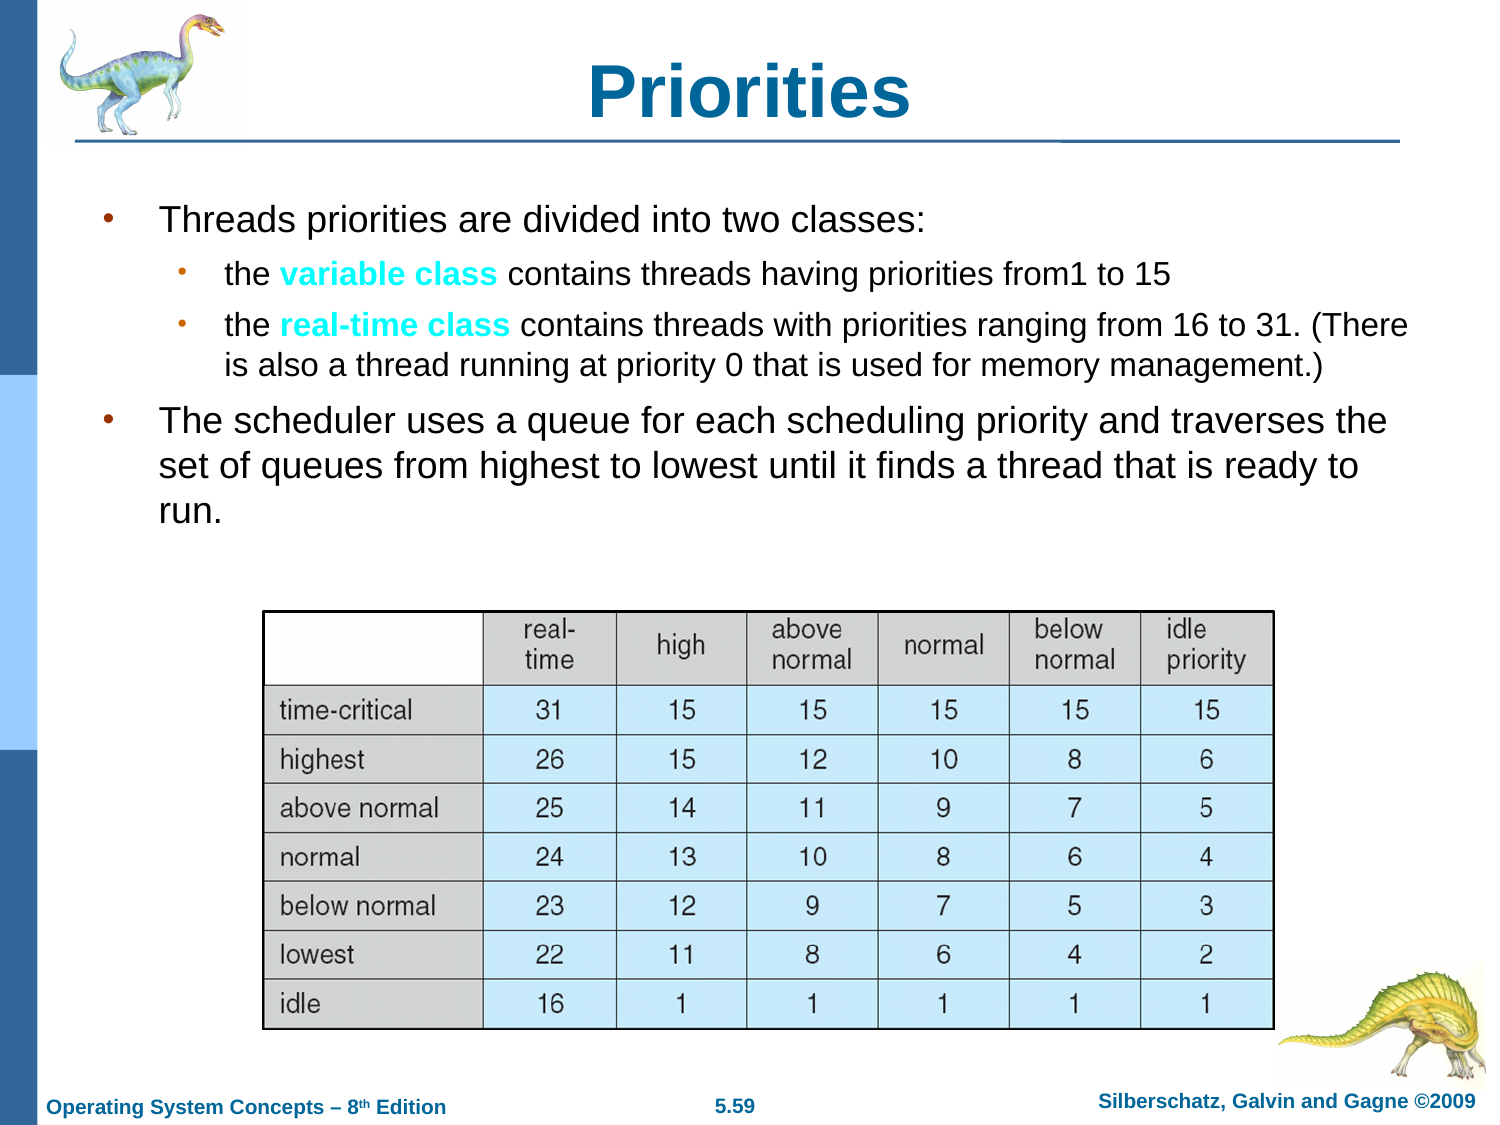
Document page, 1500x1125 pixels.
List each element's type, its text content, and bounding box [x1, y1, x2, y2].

title Priorities [75, 45, 1425, 141]
list Threads priorities are divided into two classes: the variable class contains threads having priorities from1 to 15 the real-time class contains threads with priorities ranging from 16 to 31. (There is also a thread running at priority 0 that is used for memory management.) The scheduler uses a queue for each scheduling priority and traverses the set of queues from highest to lowest until it finds a thread that is ready to run. [87, 187, 1438, 611]
picture [262, 609, 1486, 1090]
picture [46, 0, 243, 149]
